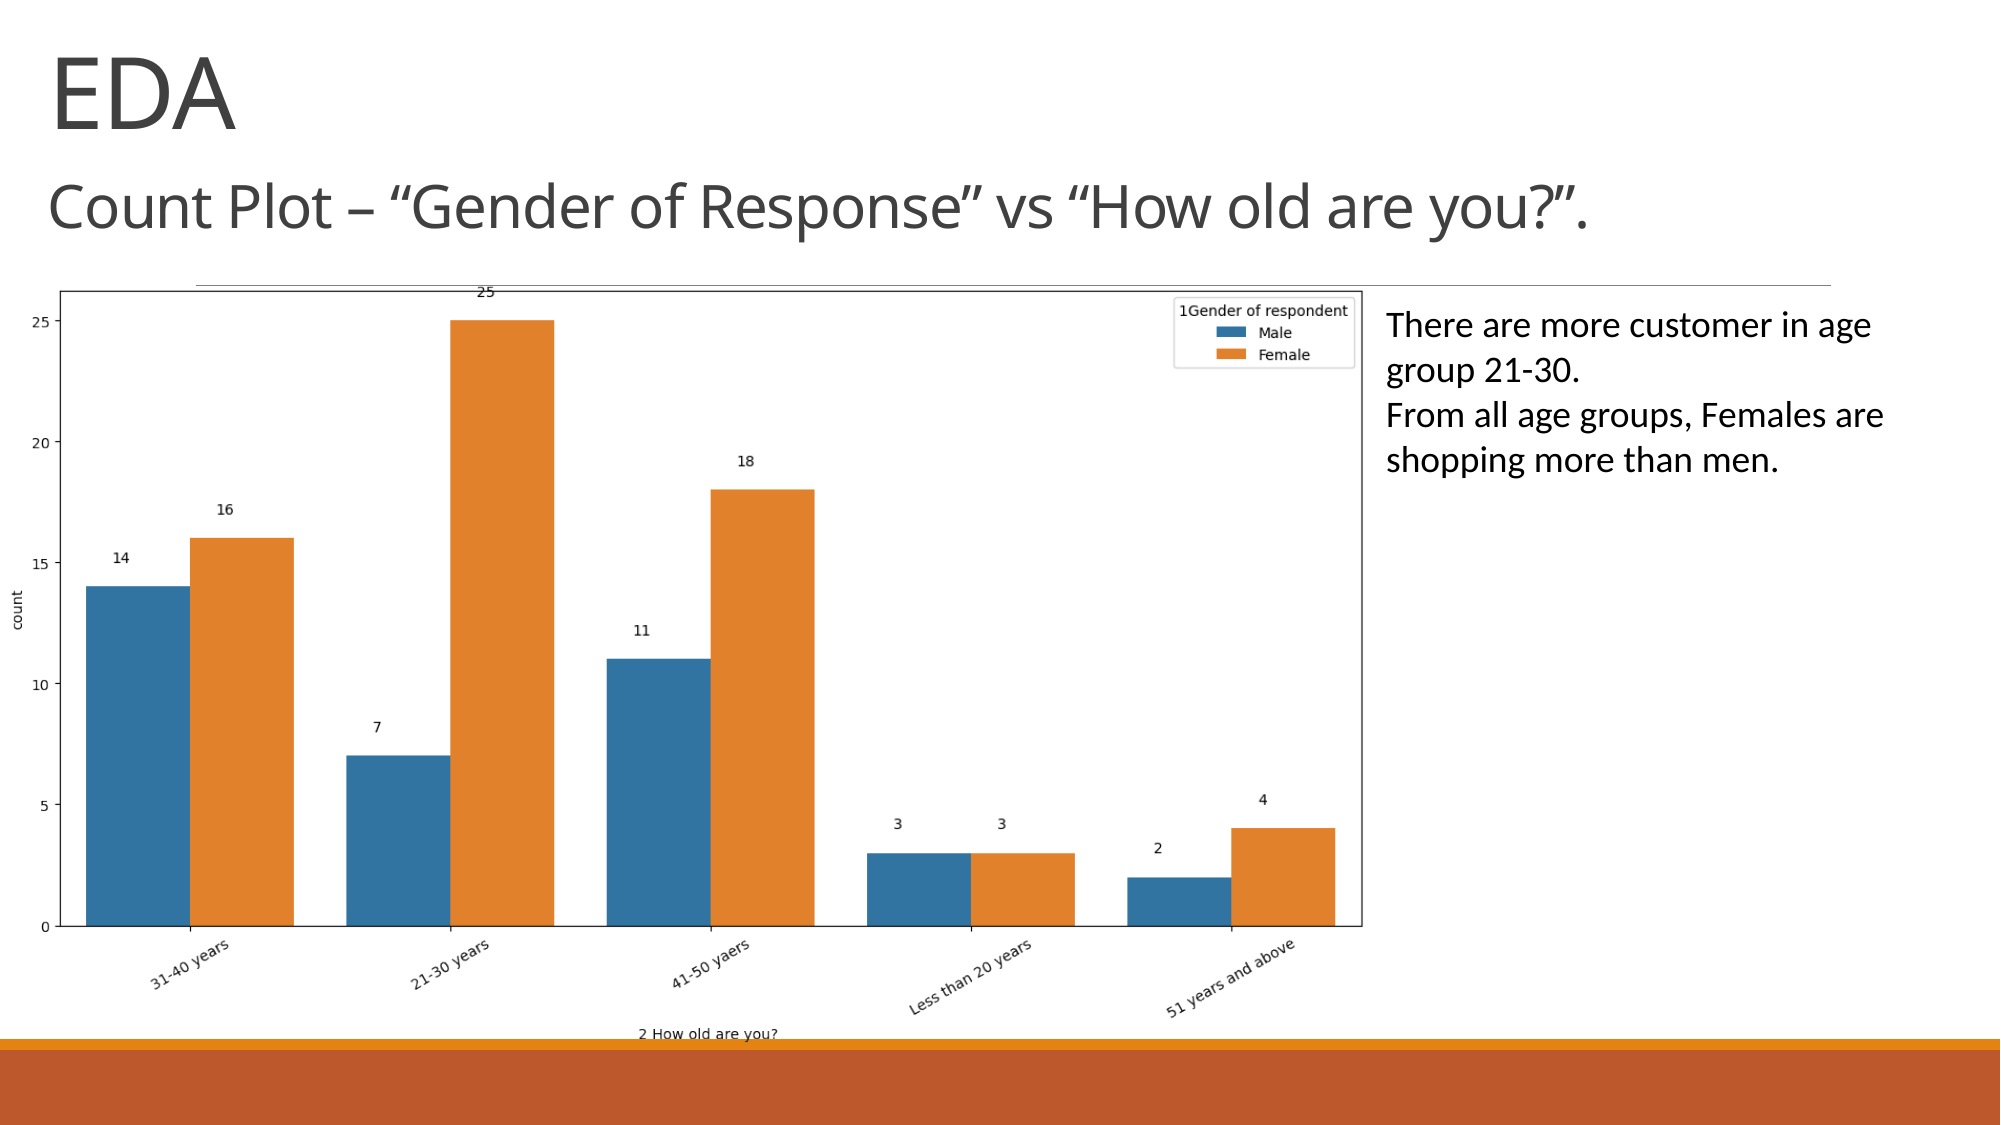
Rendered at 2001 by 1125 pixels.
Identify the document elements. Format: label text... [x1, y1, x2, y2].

title EDA [33, 30, 1684, 158]
text_box There are more customer in age group 21-30. From all age groups, Females are shopping more than men. [1380, 292, 1972, 487]
text_box Count Plot – “Gender of Response” vs “How old are you?”. [33, 157, 1683, 249]
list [0, 275, 1372, 1052]
